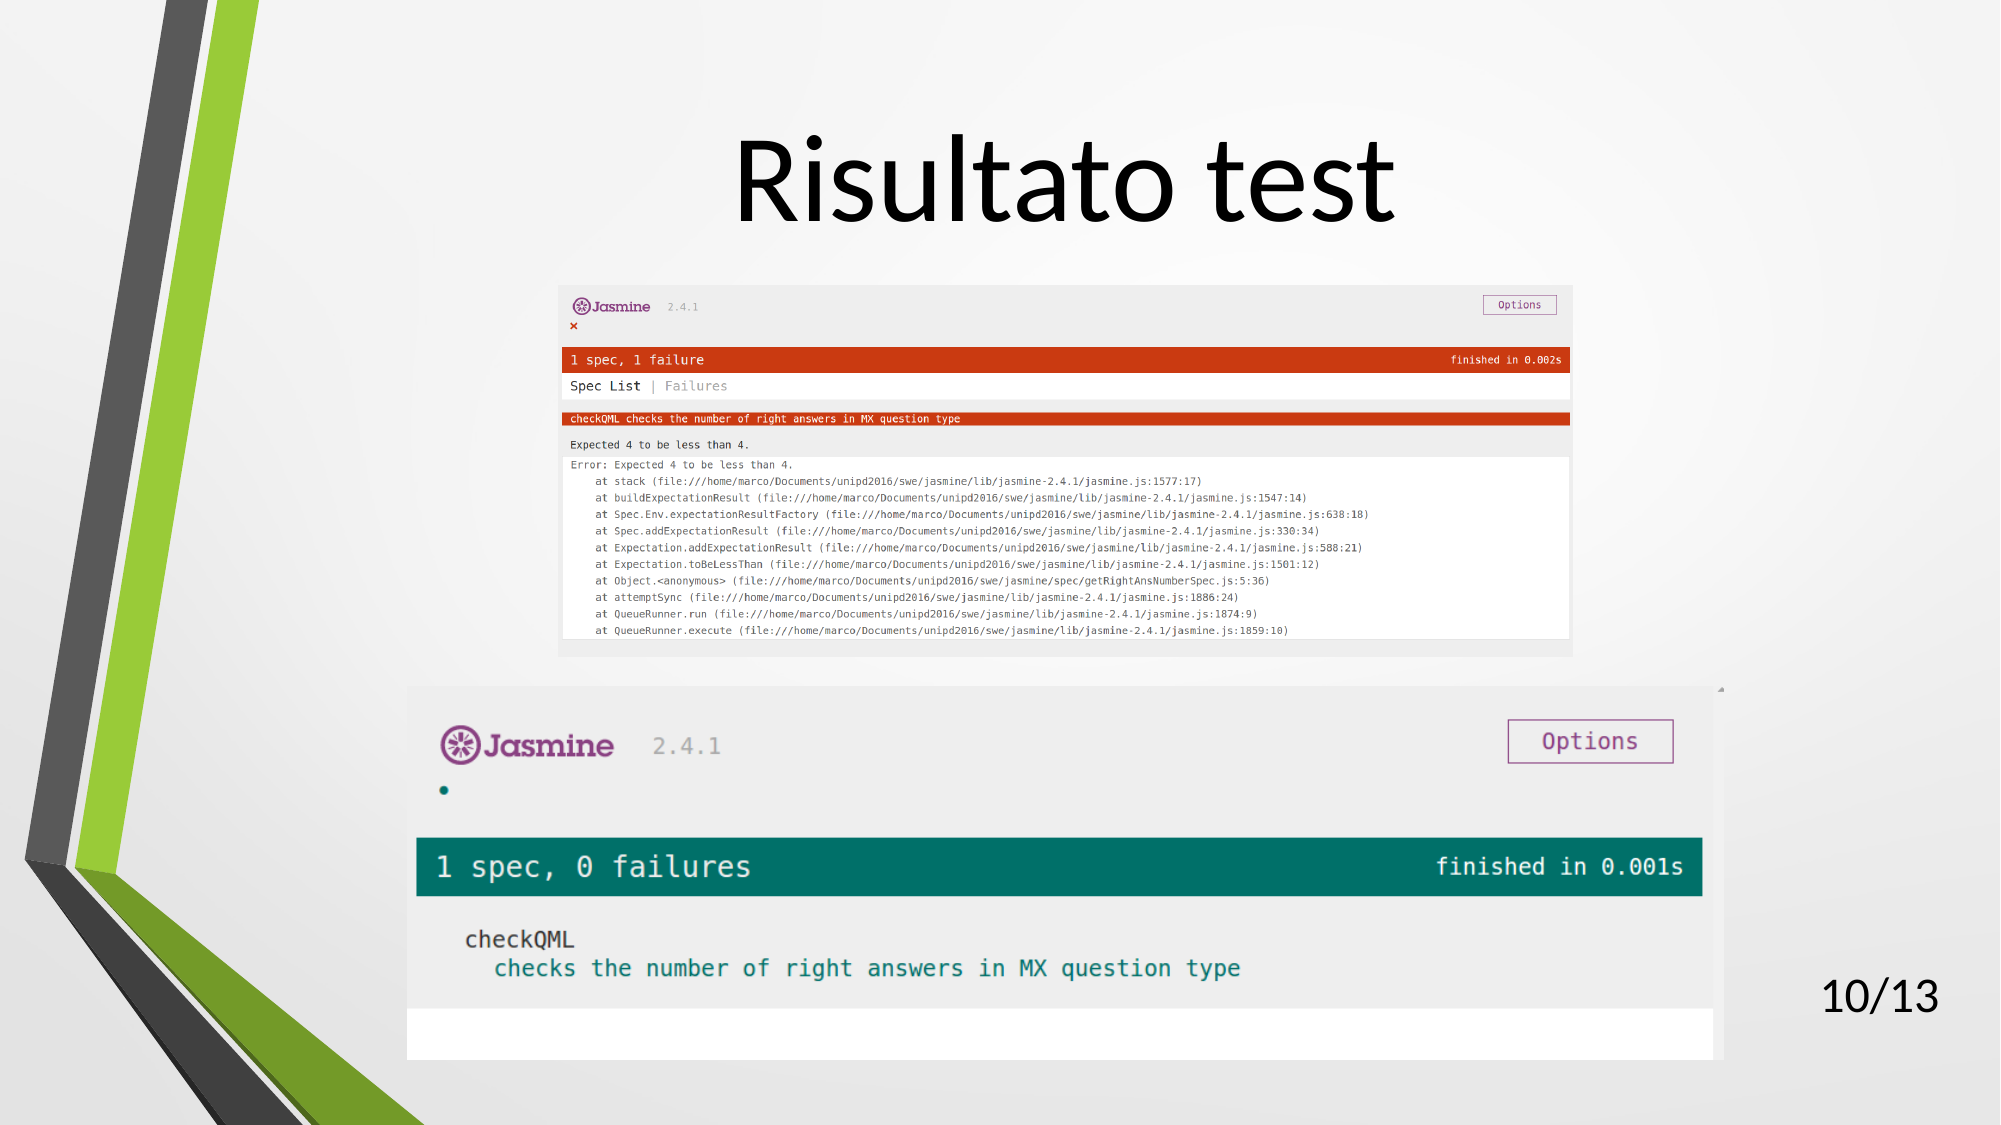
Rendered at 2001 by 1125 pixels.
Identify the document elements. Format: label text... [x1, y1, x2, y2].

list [557, 284, 1573, 657]
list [406, 686, 1724, 1061]
slide_number 10/13 [1778, 962, 1955, 1023]
title Risultato test [243, 27, 1887, 316]
